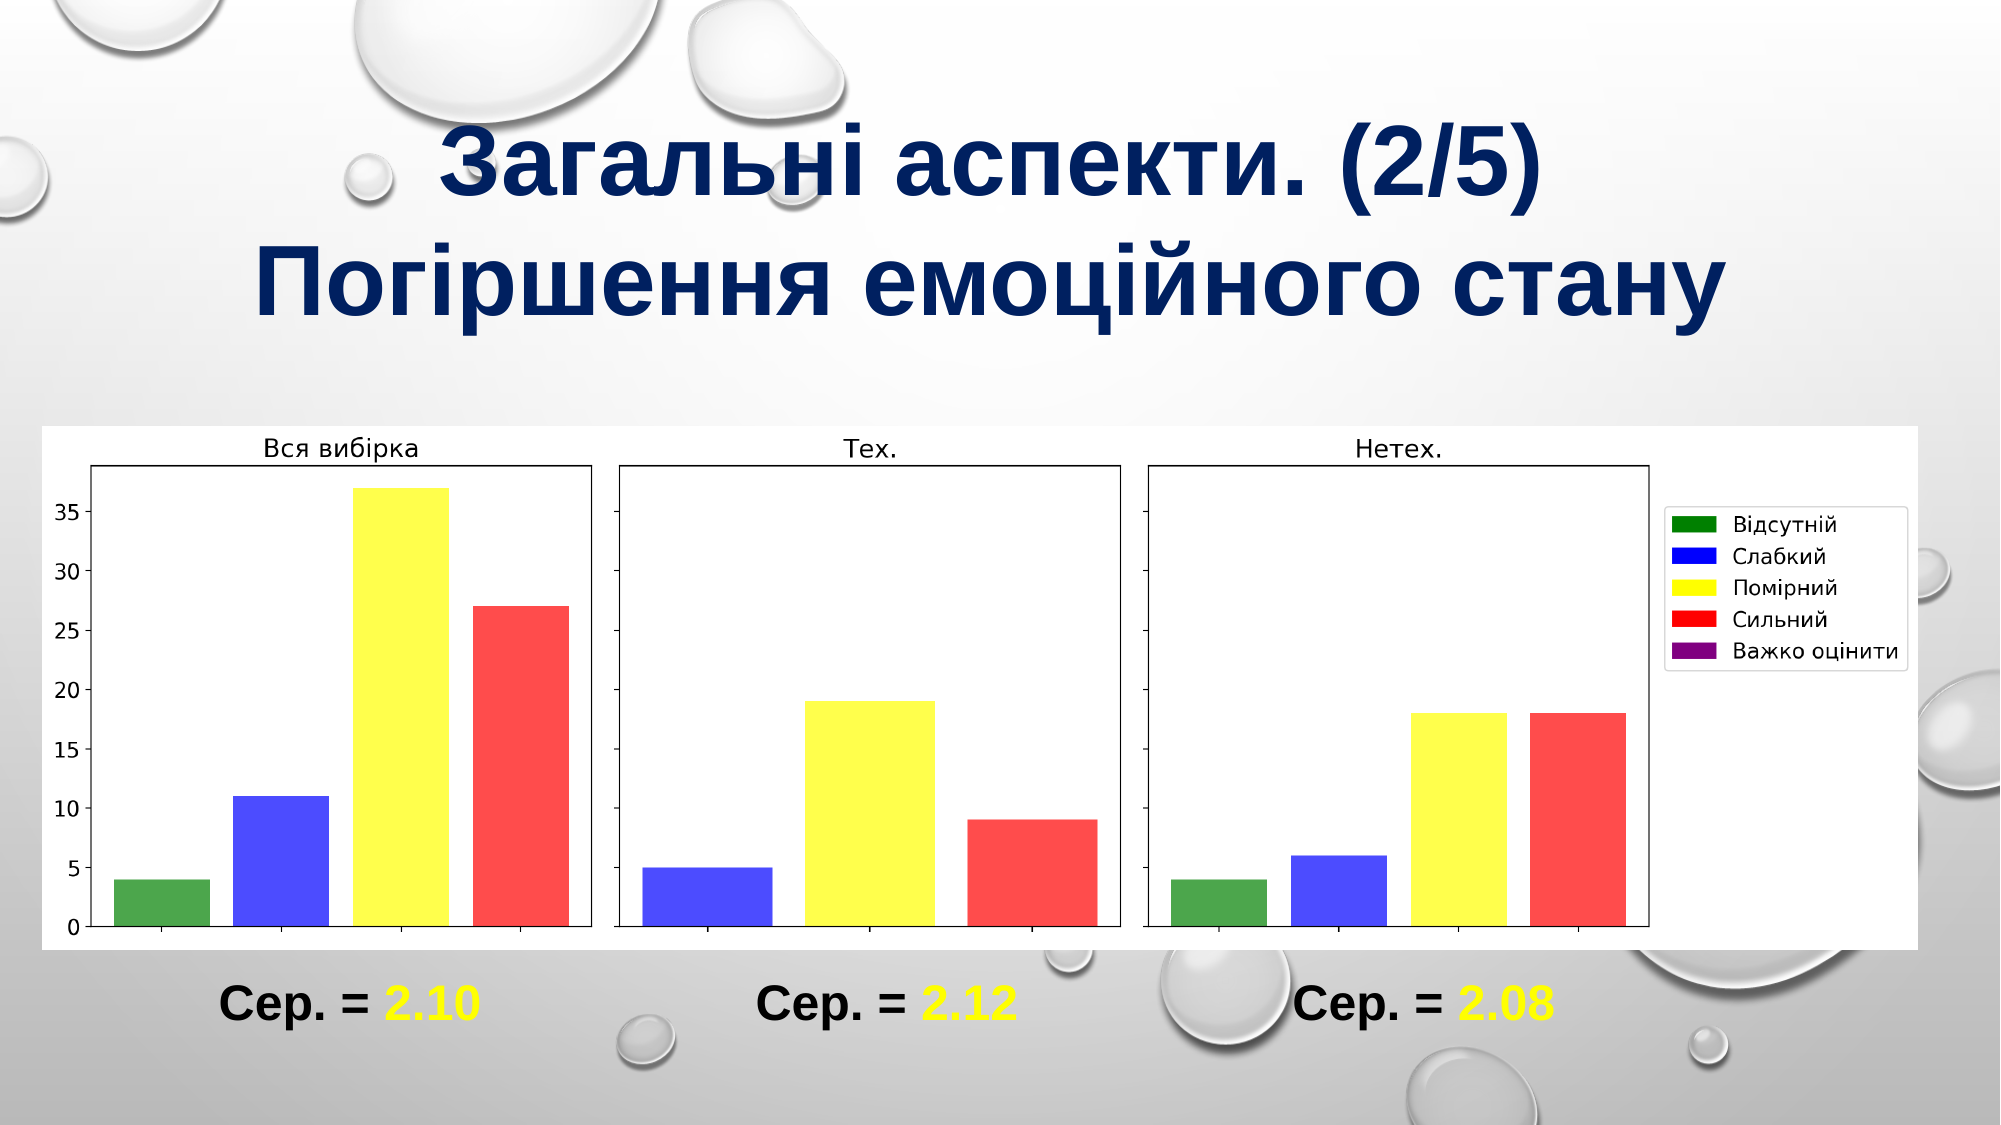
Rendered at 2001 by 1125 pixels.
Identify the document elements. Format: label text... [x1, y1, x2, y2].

text_box Сер. = 2.08 [1277, 963, 1571, 1038]
text_box Сер. = 2.10 [203, 963, 497, 1038]
text_box Загальні аспекти. (2/5) Погіршення емоційного стану [102, 88, 1881, 343]
text_box Сер. = 2.12 [740, 963, 1034, 1038]
picture [0, 0, 2000, 1125]
